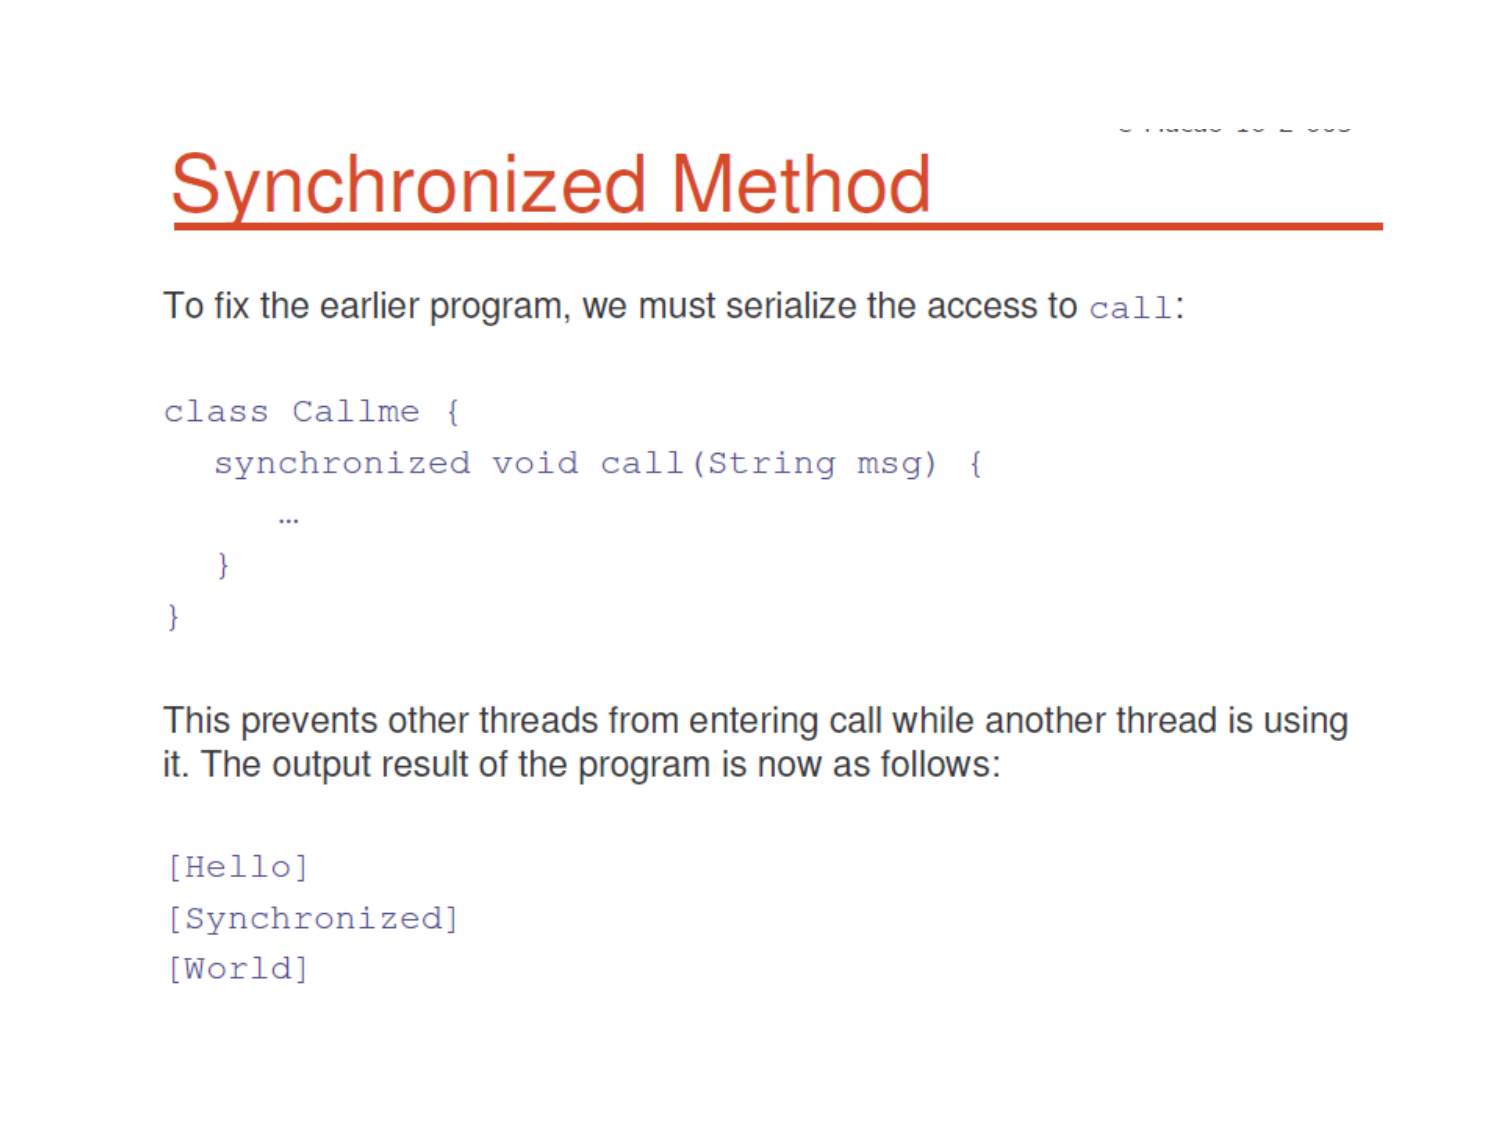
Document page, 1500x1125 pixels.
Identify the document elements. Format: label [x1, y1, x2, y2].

picture [115, 129, 1385, 996]
